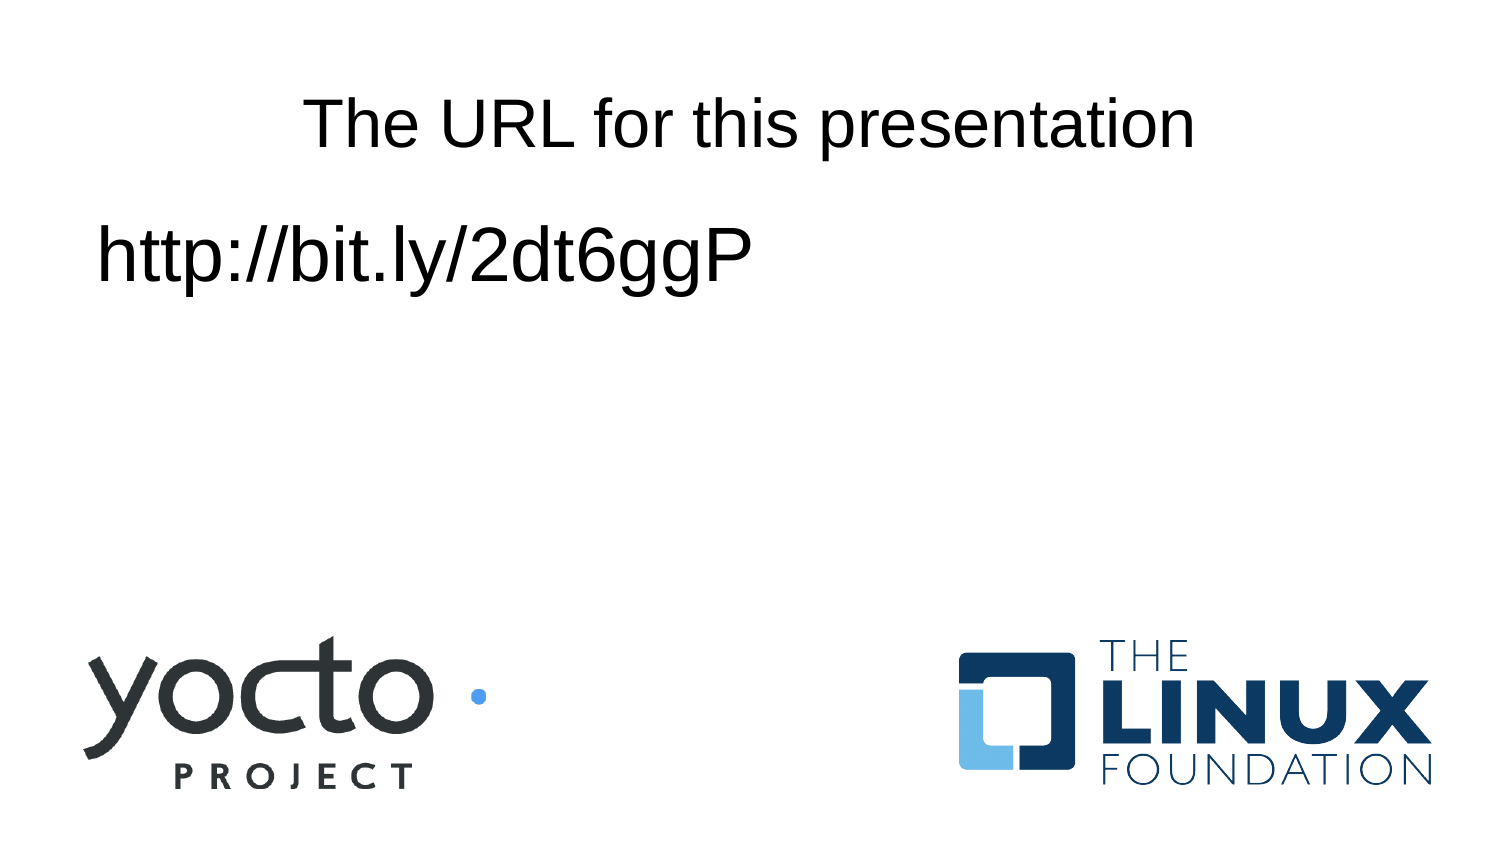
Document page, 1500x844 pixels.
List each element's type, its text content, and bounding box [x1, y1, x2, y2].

picture [83, 636, 486, 789]
picture [959, 640, 1432, 785]
title The URL for this presentation [51, 72, 1449, 167]
list http://bit.ly/2dt6ggP [51, 189, 1449, 750]
